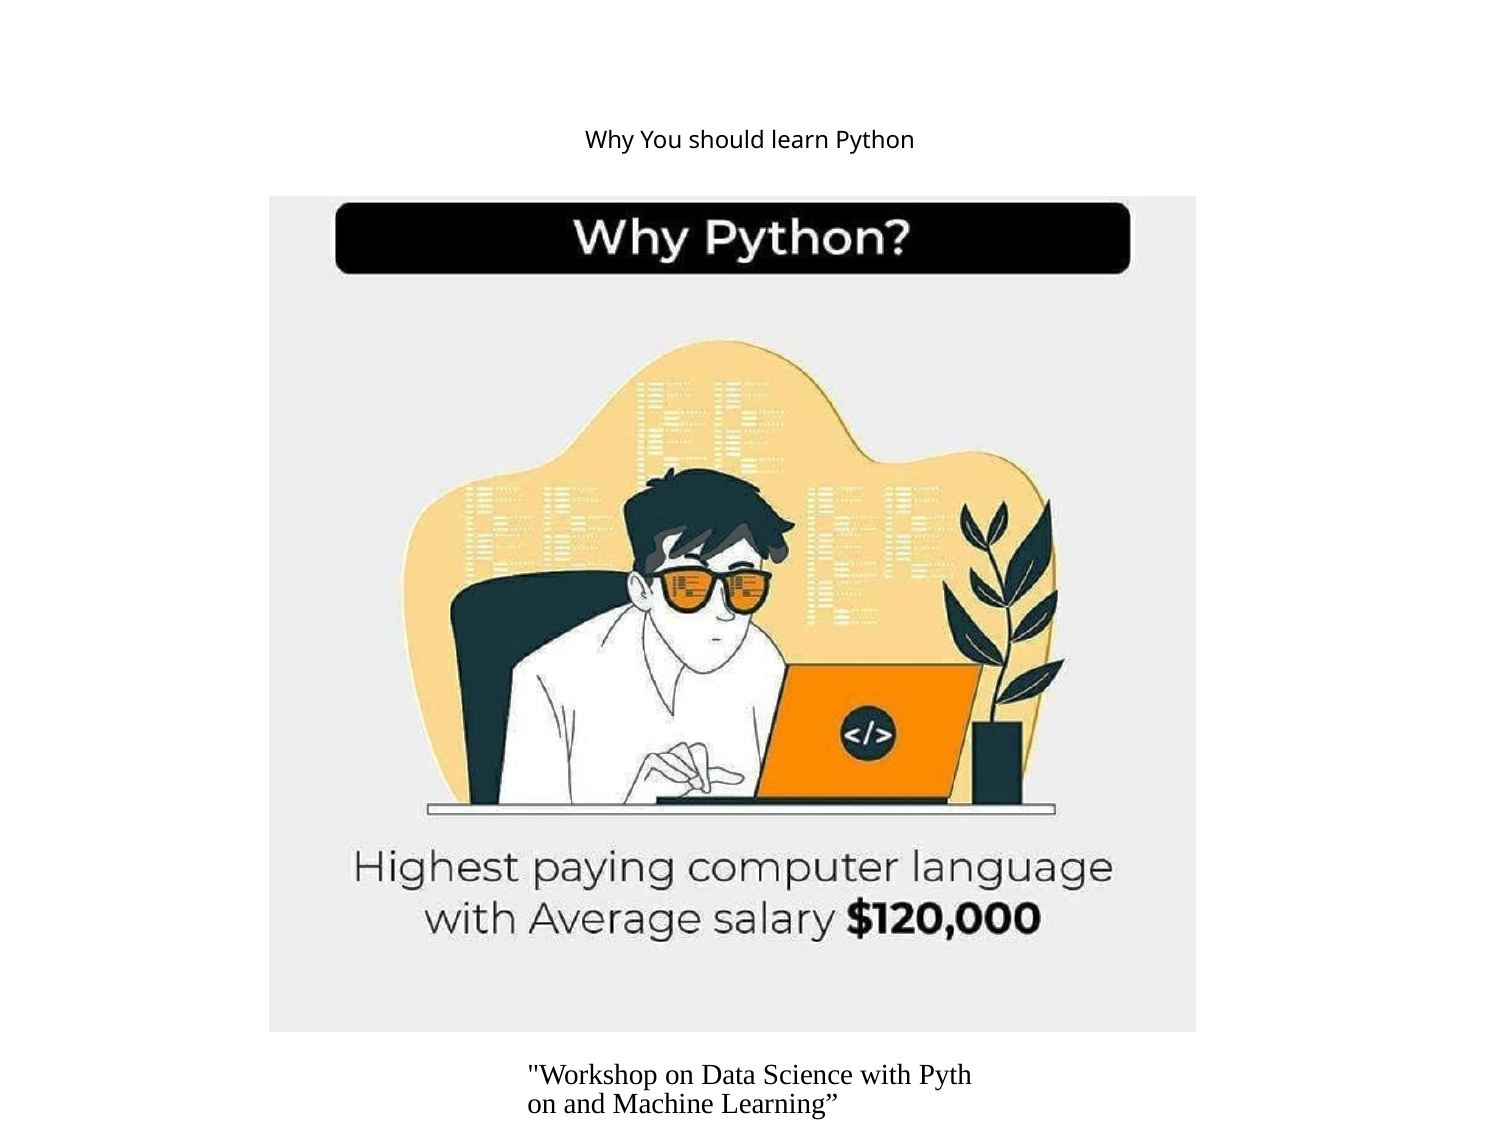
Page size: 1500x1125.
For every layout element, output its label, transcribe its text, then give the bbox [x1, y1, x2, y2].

title Why You should learn Python [75, 45, 1425, 233]
footer "Workshop on Data Science with Python and Machine Learning” [512, 1042, 988, 1103]
picture [269, 196, 1196, 1032]
